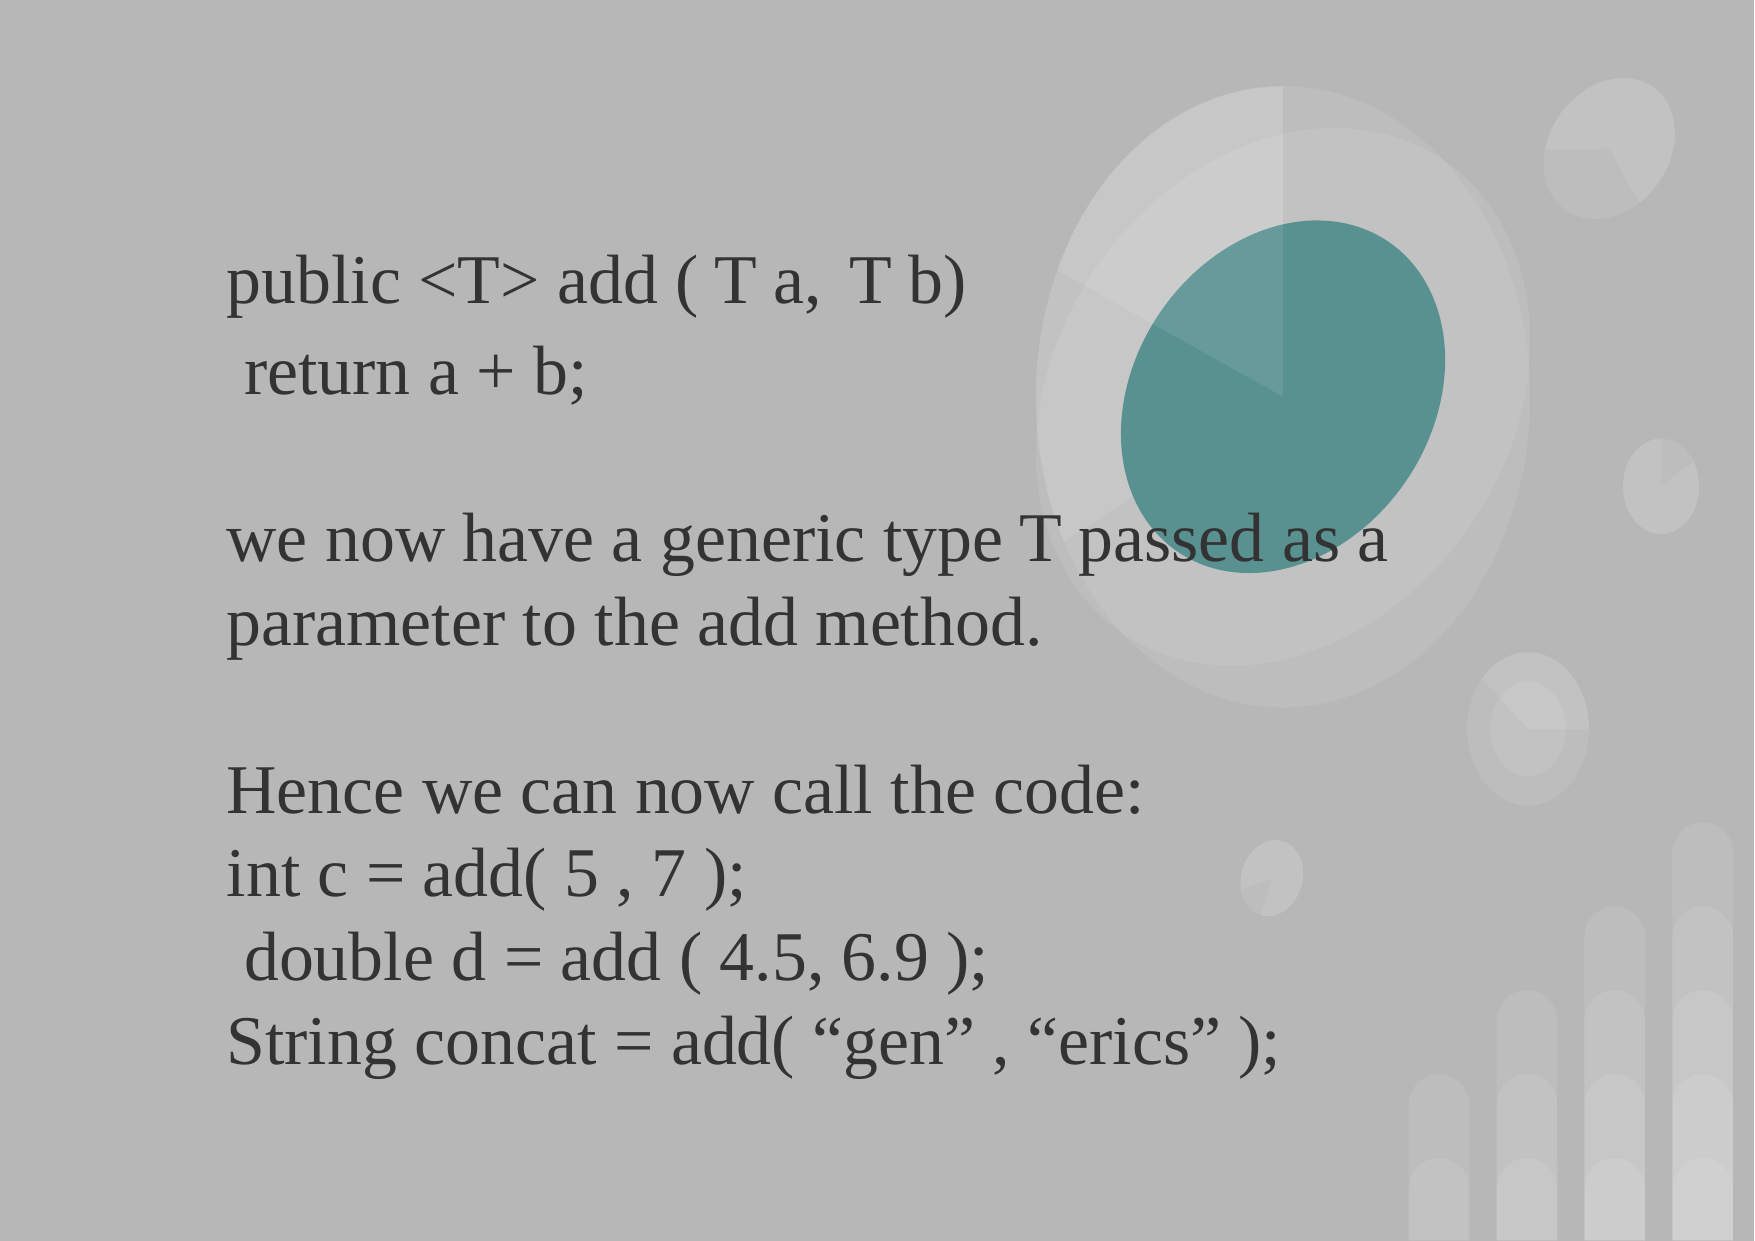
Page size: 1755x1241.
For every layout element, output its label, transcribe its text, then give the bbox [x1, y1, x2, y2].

title public <T> add ( T a, T b) return a + b; we now have a generic type T passed as a parameter to the add method. Hence we can now call the code: int c = add( 5 , 7 ); double d = add ( 4.5, 6.9 ); String concat = add( “gen” , “erics” ); [207, 215, 1458, 1058]
